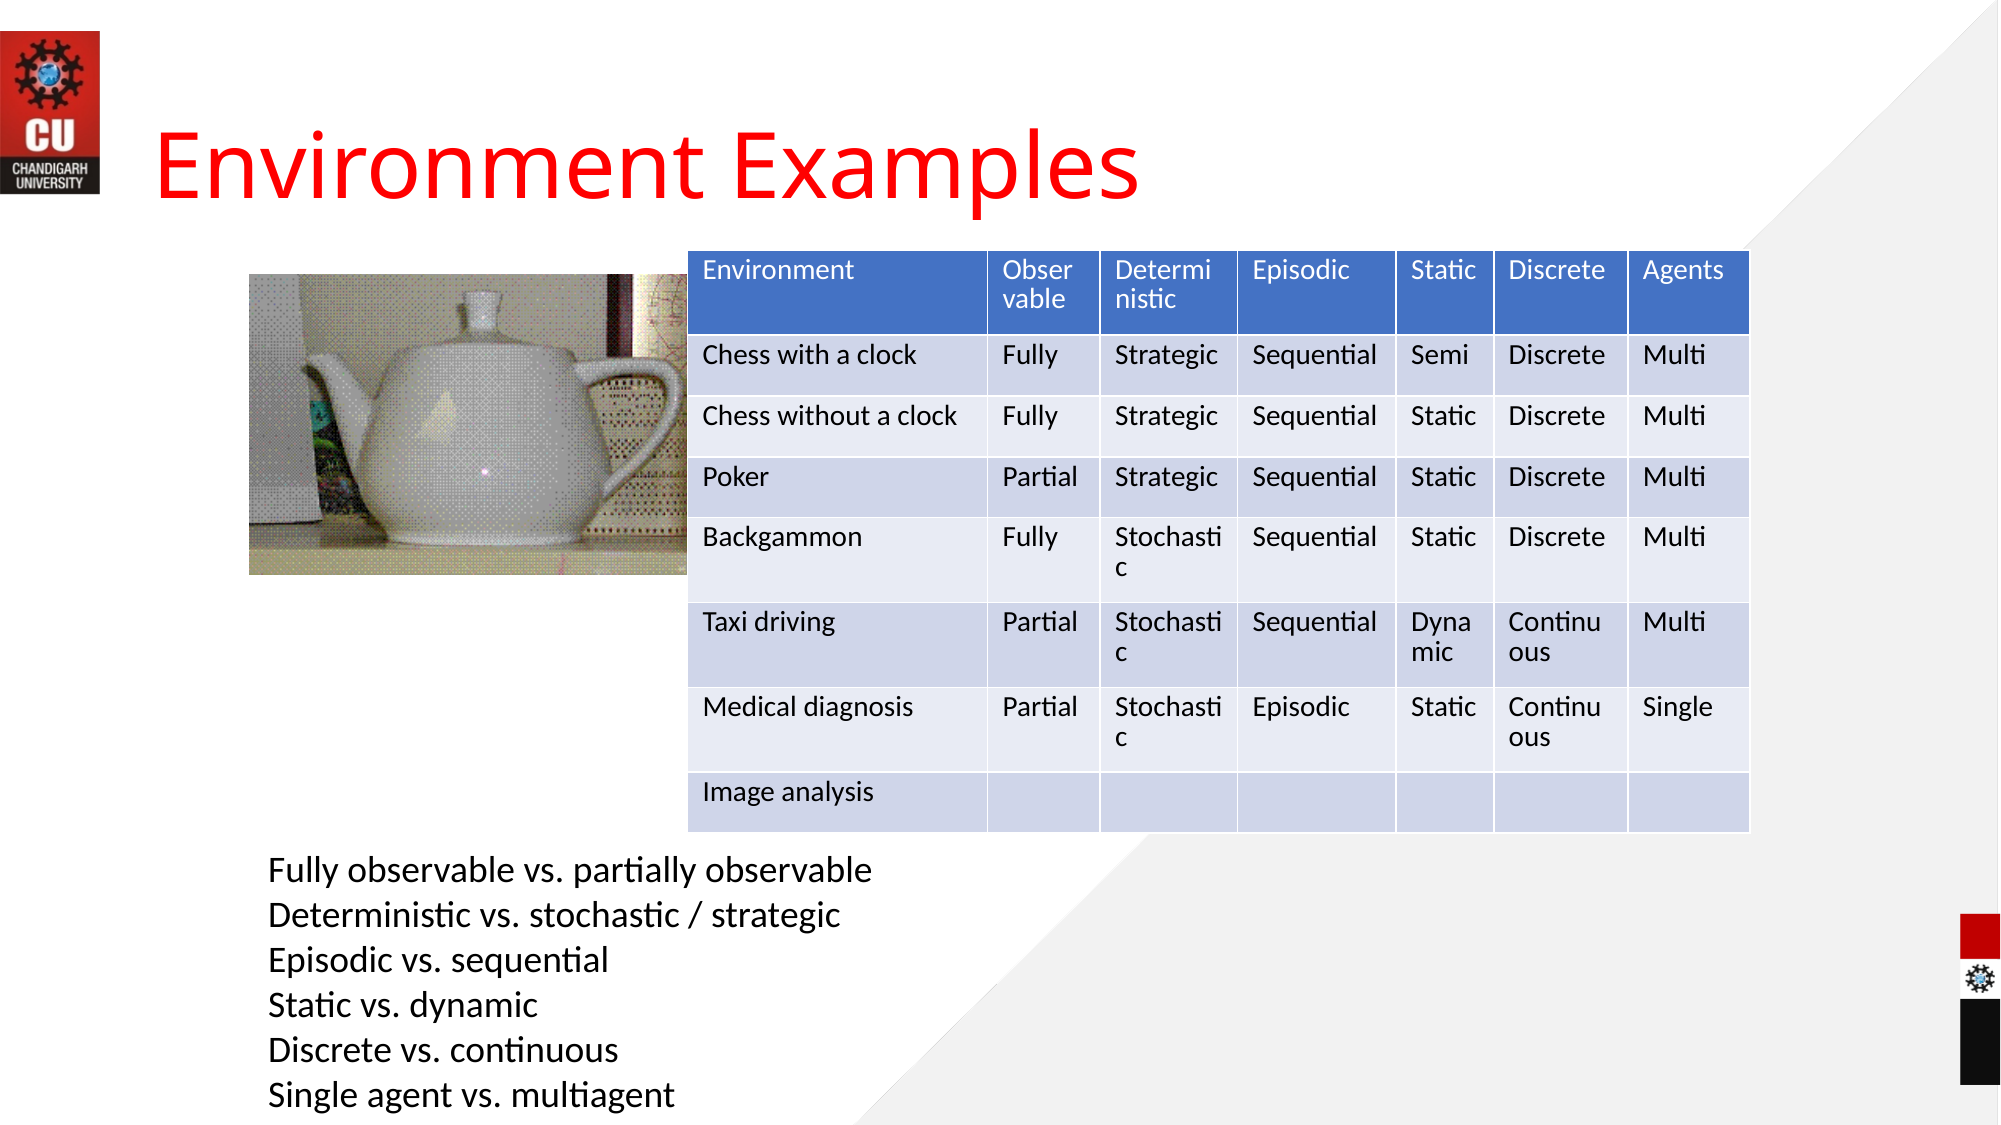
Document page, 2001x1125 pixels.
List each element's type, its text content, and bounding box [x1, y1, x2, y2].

table_header Deterministic [1101, 251, 1237, 334]
table_cell Taxi driving [688, 603, 987, 687]
table_header Episodic [1238, 251, 1395, 334]
table_cell Stochastic [1101, 688, 1237, 771]
table_cell Multi [1629, 518, 1749, 602]
table_cell Partial [988, 458, 1099, 517]
table_cell Continuous [1495, 688, 1627, 771]
table_cell Stochastic [1101, 518, 1237, 602]
table_cell Episodic [1238, 688, 1395, 771]
table_cell [1238, 773, 1395, 832]
table_cell Poker [700, 458, 987, 517]
table_cell Static [1397, 397, 1493, 456]
table_cell Strategic [1101, 458, 1237, 517]
table_cell Discrete [1495, 458, 1627, 517]
table_cell Semi [1397, 336, 1493, 395]
table_cell Sequential [1238, 397, 1395, 456]
table_cell [1629, 773, 1749, 832]
table_cell Sequential [1238, 603, 1395, 687]
table_cell Multi [1629, 603, 1749, 687]
table_cell Image analysis [688, 773, 987, 832]
table_cell Fully [988, 518, 1099, 602]
table_header Static [1397, 251, 1493, 334]
table_cell Discrete [1495, 397, 1627, 456]
table_cell Multi [1629, 336, 1749, 395]
table_cell Multi [1629, 397, 1749, 456]
table_cell Strategic [1101, 336, 1237, 395]
table_header Discrete [1495, 251, 1627, 334]
table_cell Multi [1629, 458, 1749, 517]
table_cell [1397, 773, 1493, 832]
table_cell Static [1397, 688, 1493, 771]
table_cell [1495, 773, 1627, 832]
table_cell Continuous [1495, 603, 1627, 687]
table_cell Discrete [1495, 518, 1627, 602]
title Environment Examples [137, 59, 1863, 278]
picture [0, 0, 2001, 1125]
table_cell Backgammon [688, 518, 987, 602]
table_cell Strategic [1101, 397, 1237, 456]
table_cell Static [1397, 458, 1493, 517]
table_cell Chess with a clock [700, 336, 987, 395]
table_header Observable [988, 251, 1099, 334]
table_cell Dynamic [1397, 603, 1493, 687]
table_cell Fully [988, 336, 1099, 395]
table_cell Static [1397, 518, 1493, 602]
text_box Fully observable vs. partially observable Deterministic vs. stochastic / strategic Episodic vs. sequential Static vs. dynamic Discrete vs. continuous Single agent vs. multiagent [253, 837, 897, 1122]
table_cell [988, 773, 1099, 832]
table_cell Sequential [1238, 336, 1395, 395]
table_cell Stochastic [1101, 603, 1237, 687]
table_cell Partial [988, 688, 1099, 771]
table_cell Medical diagnosis [688, 688, 987, 771]
table_cell Single [1629, 688, 1749, 771]
table_cell Chess without a clock [700, 397, 987, 456]
table_cell [1101, 773, 1237, 832]
table_header Agents [1629, 251, 1749, 334]
table_cell Sequential [1238, 458, 1395, 517]
table_cell Fully [988, 397, 1099, 456]
table_cell Sequential [1238, 518, 1395, 602]
table_header Environment [688, 251, 987, 334]
table_cell Discrete [1495, 336, 1627, 395]
table_cell Partial [988, 603, 1099, 687]
